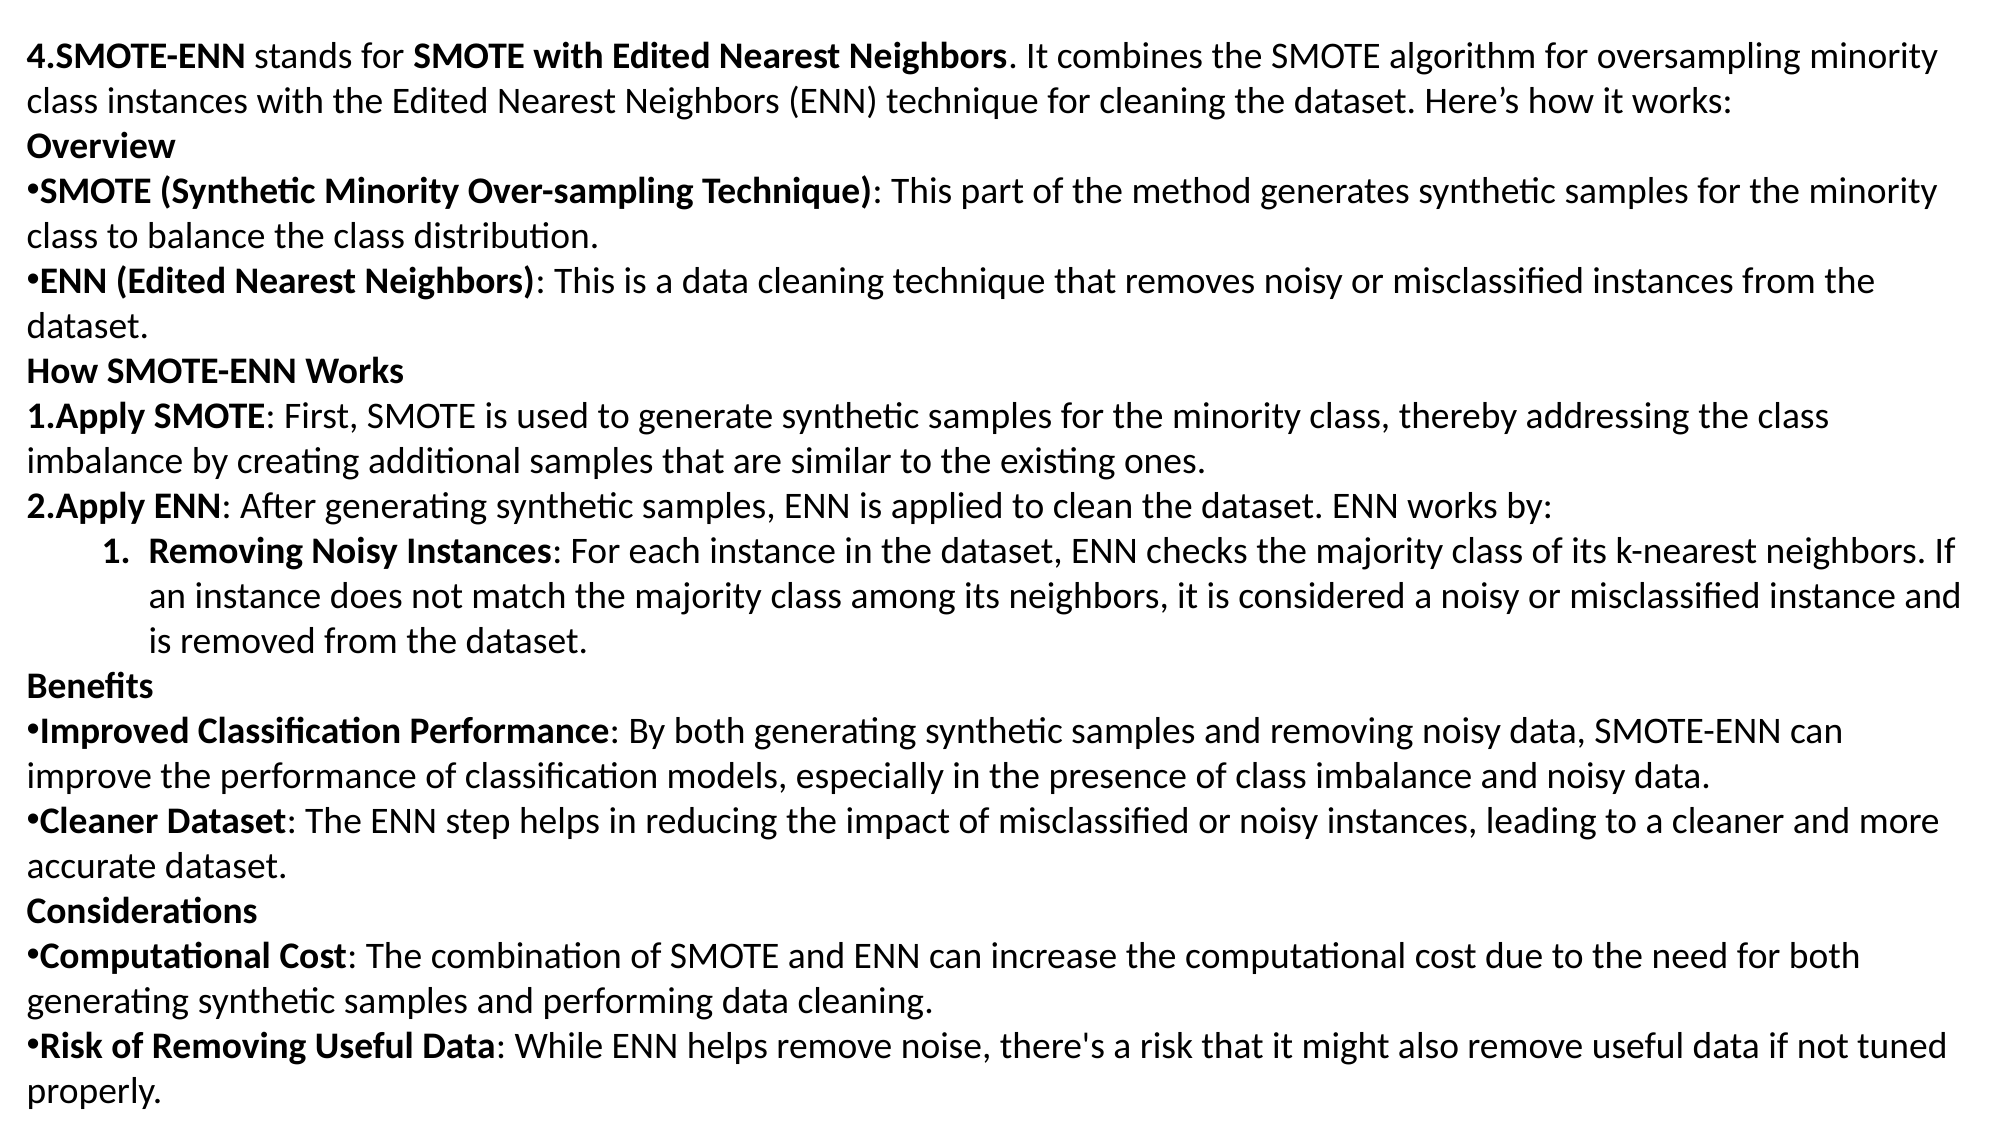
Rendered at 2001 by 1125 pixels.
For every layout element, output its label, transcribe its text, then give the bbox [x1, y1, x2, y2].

text_box 4.SMOTE-ENN stands for SMOTE with Edited Nearest Neighbors. It combines the SMOTE algorithm for oversampling minority class instances with the Edited Nearest Neighbors (ENN) technique for cleaning the dataset. Here’s how it works: Overview SMOTE (Synthetic Minority Over-sampling Technique): This part of the method generates synthetic samples for the minority class to balance the class distribution. ENN (Edited Nearest Neighbors): This is a data cleaning technique that removes noisy or misclassified instances from the dataset. How SMOTE-ENN Works Apply SMOTE: First, SMOTE is used to generate synthetic samples for the minority class, thereby addressing the class imbalance by creating additional samples that are similar to the existing ones. Apply ENN: After generating synthetic samples, ENN is applied to clean the dataset. ENN works by: Removing Noisy Instances: For each instance in the dataset, ENN checks the majority class of its k-nearest neighbors. If an instance does not match the majority class among its neighbors, it is considered a noisy or misclassified instance and is removed from the dataset. Benefits Improved Classification Performance: By both generating synthetic samples and removing noisy data, SMOTE-ENN can improve the performance of classification models, especially in the presence of class imbalance and noisy data. Cleaner Dataset: The ENN step helps in reducing the impact of misclassified or noisy instances, leading to a cleaner and more accurate dataset. Considerations Computational Cost: The combination of SMOTE and ENN can increase the computational cost due to the need for both generating synthetic samples and performing data cleaning. Risk of Removing Useful Data: While ENN helps remove noise, there's a risk that it might also remove useful data if not tuned properly. [11, 23, 1989, 1125]
